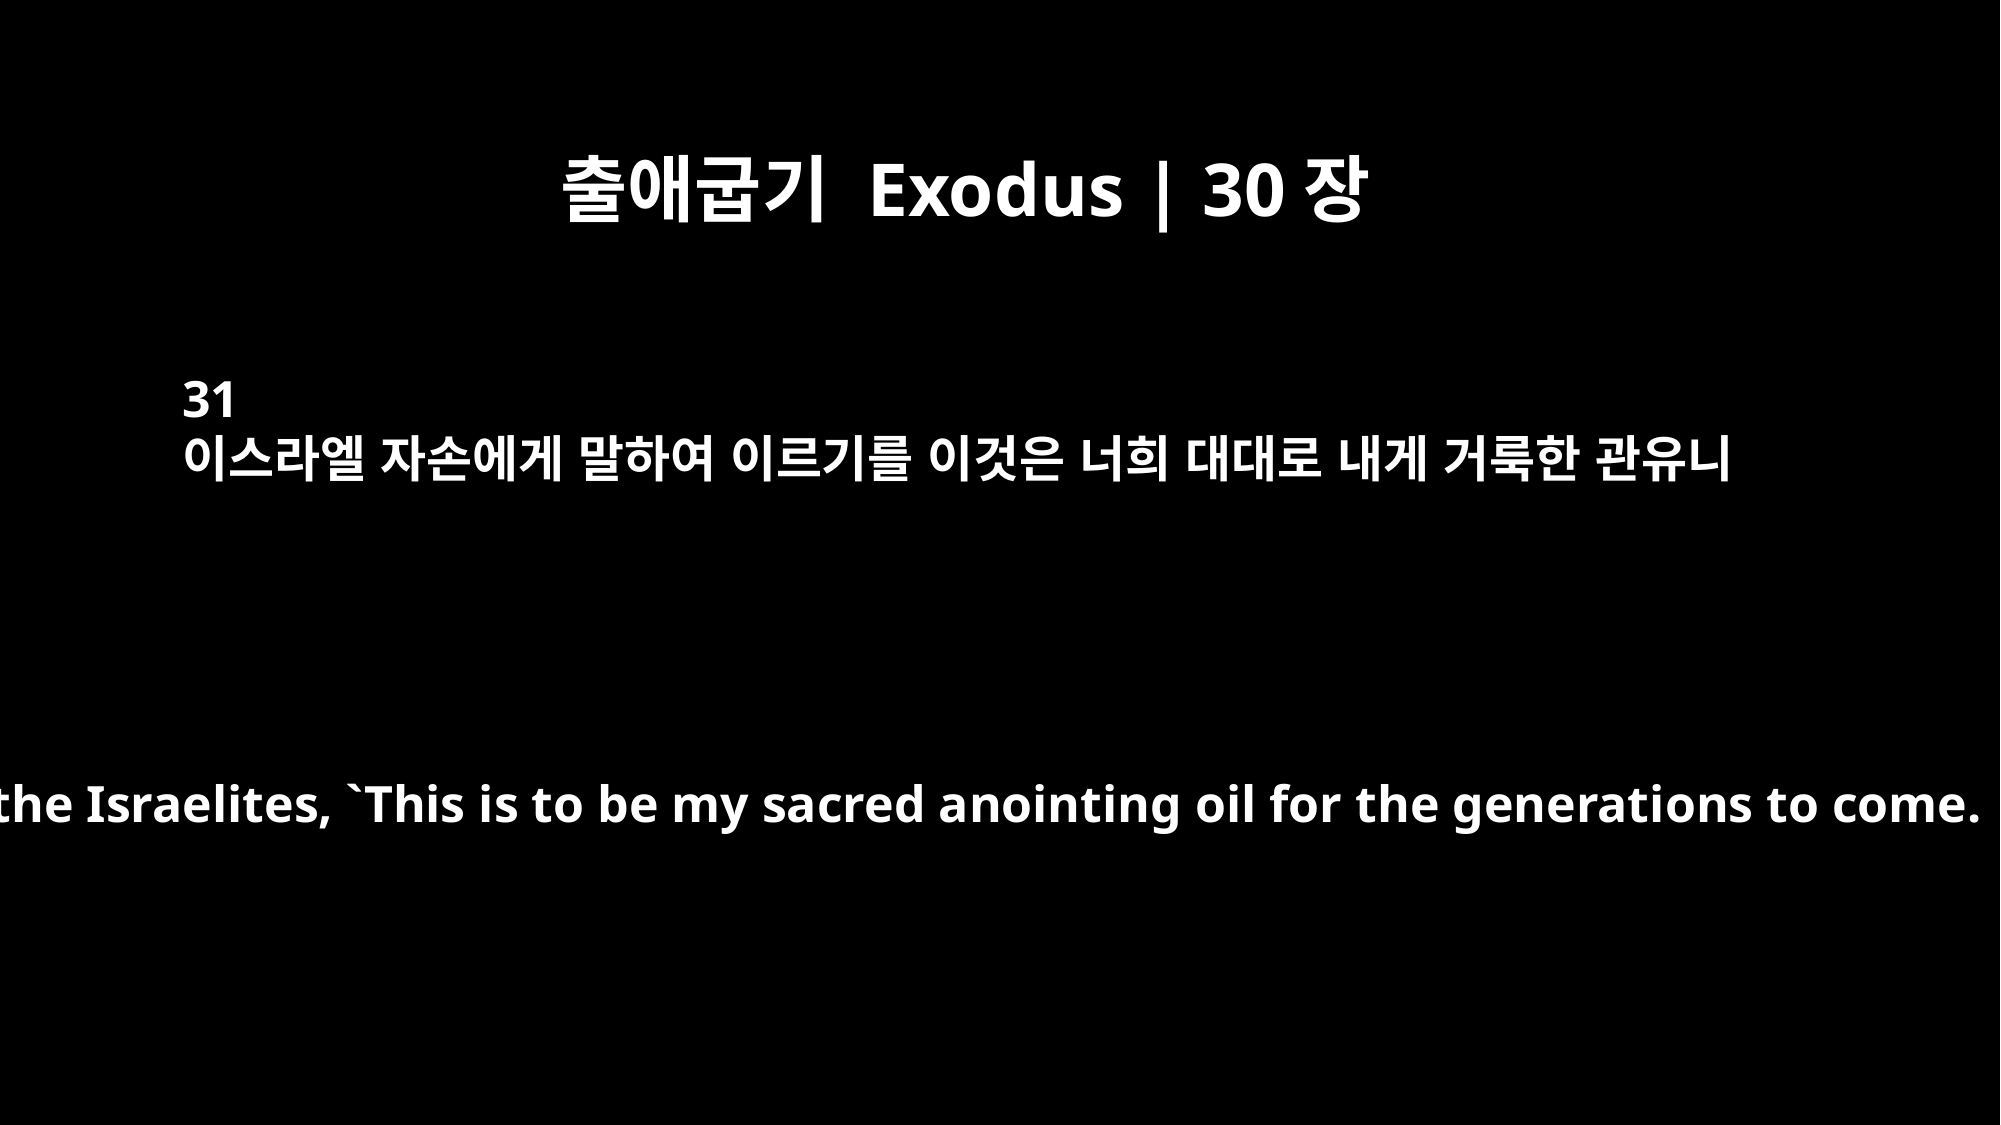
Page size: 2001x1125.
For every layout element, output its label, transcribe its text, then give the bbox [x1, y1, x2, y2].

text_box 31 이스라엘 자손에게 말하여 이르기를 이것은 너희 대대로 내게 거룩한 관유니 [167, 359, 1750, 495]
text_box 출애굽기 Exodus | 30장 [545, 136, 1387, 239]
text_box Say to the Israelites, `This is to be my sacred anointing oil for the generations to come. [0, 764, 1998, 840]
